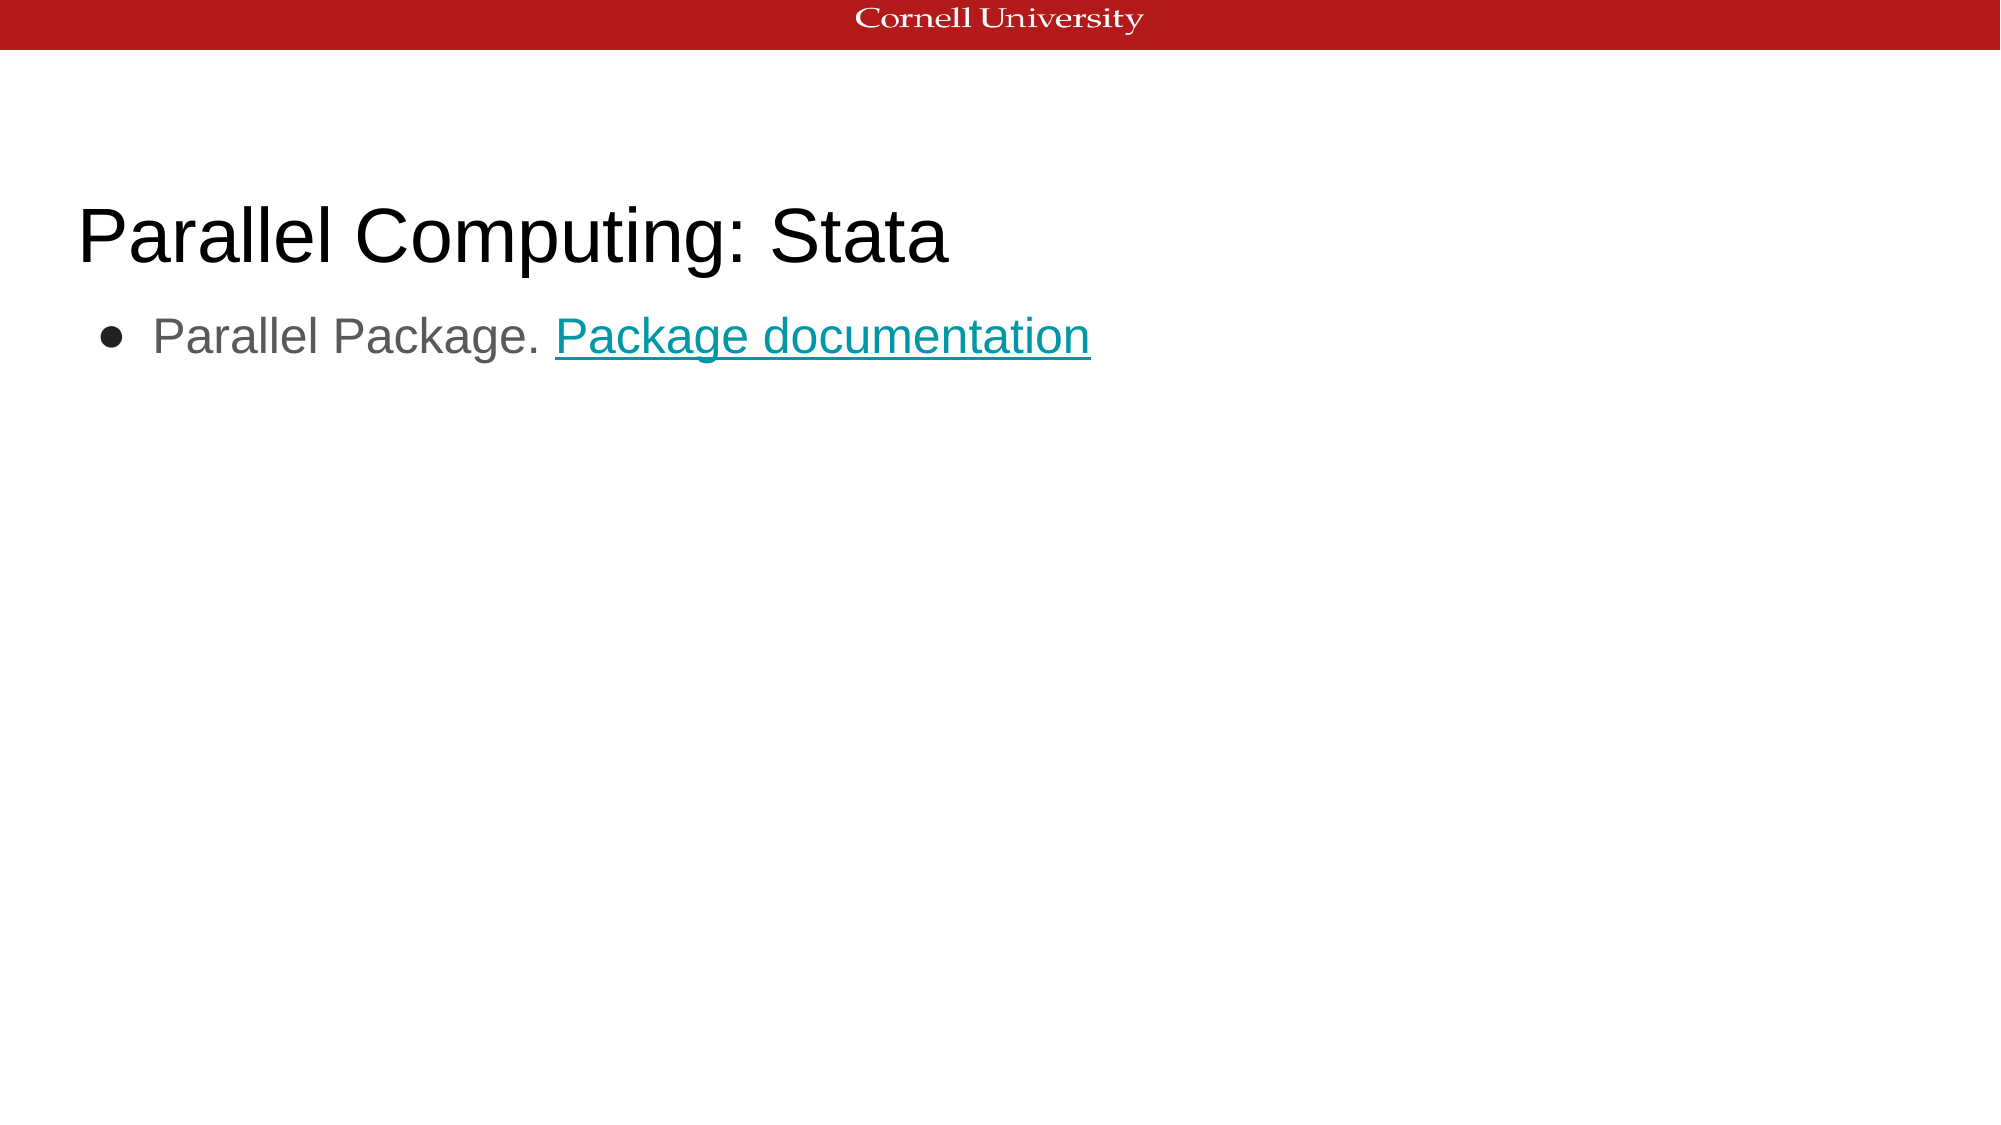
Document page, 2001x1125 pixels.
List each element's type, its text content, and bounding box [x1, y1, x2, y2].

picture [0, 0, 2000, 60]
list Parallel Package. Package documentation [62, 288, 1961, 944]
title Parallel Computing: Stata [62, 174, 1961, 288]
